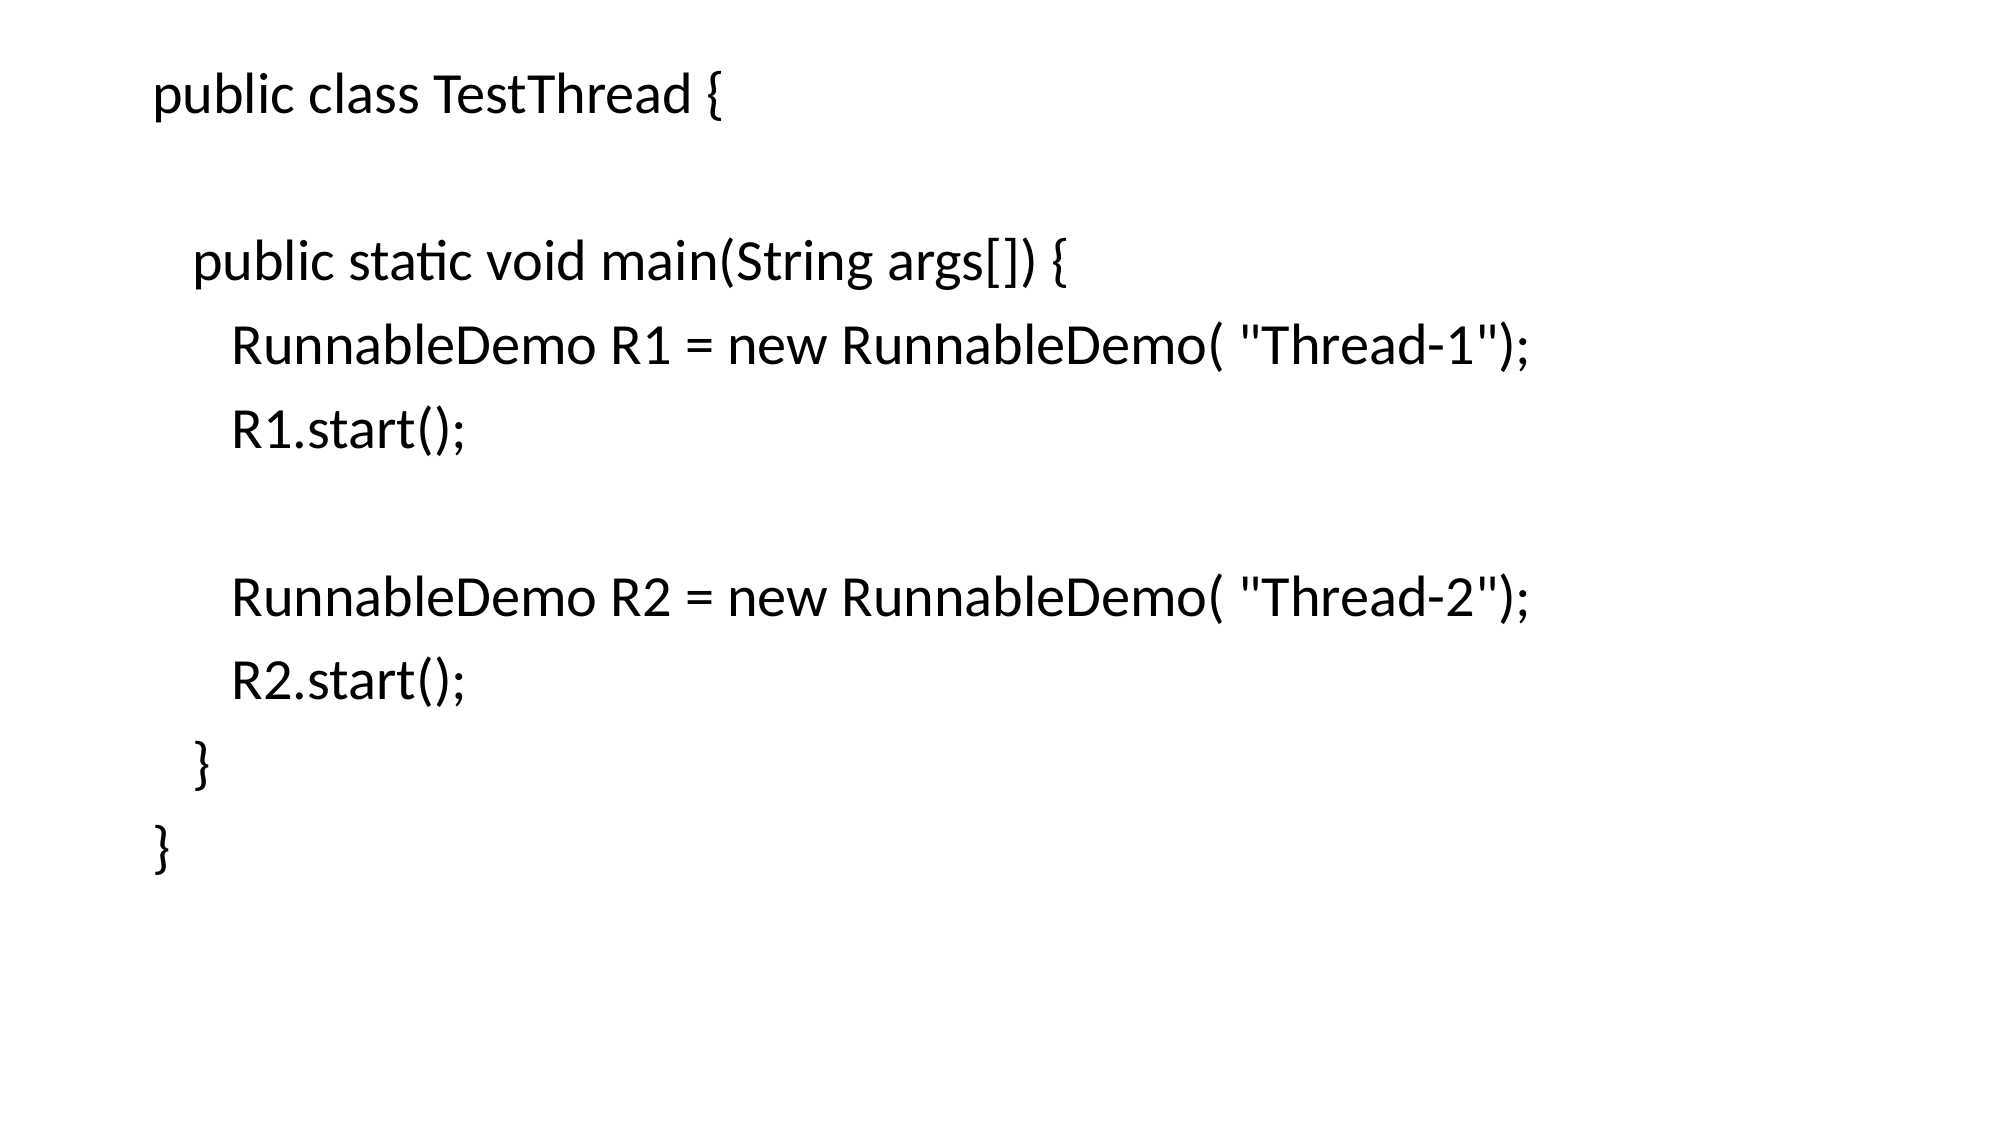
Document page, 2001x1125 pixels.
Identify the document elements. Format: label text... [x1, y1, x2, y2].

list public class TestThread { public static void main(String args[]) { RunnableDemo R1 = new RunnableDemo( "Thread-1"); R1.start(); RunnableDemo R2 = new RunnableDemo( "Thread-2"); R2.start(); } } [137, 55, 1863, 1014]
